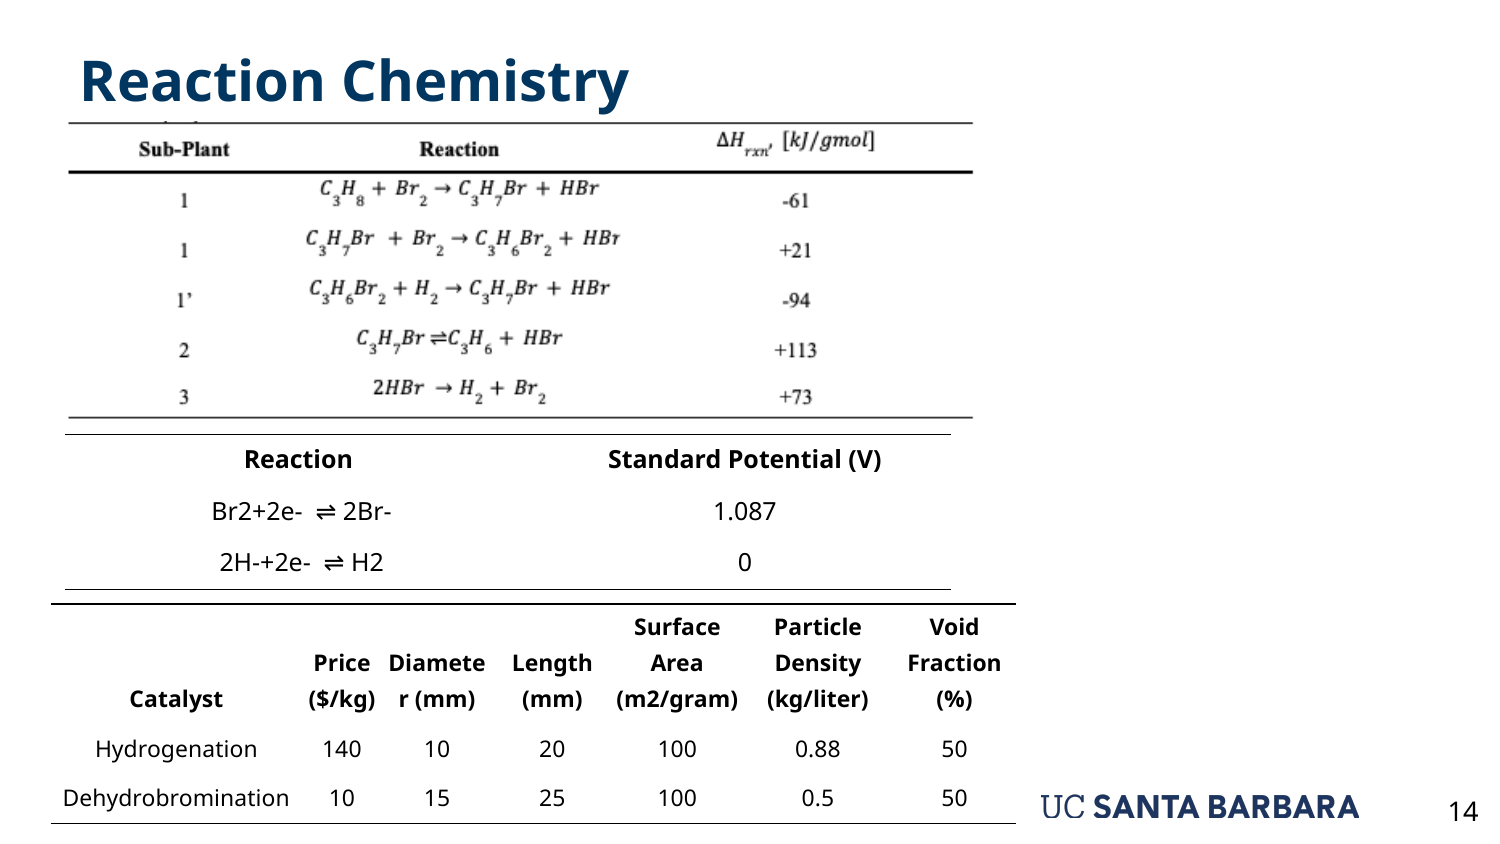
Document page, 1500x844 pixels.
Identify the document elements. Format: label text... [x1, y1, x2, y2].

table_header Void Fraction (%) [894, 605, 1016, 724]
table_cell 10 [382, 724, 492, 775]
table_header Reaction [65, 435, 539, 486]
table_cell 2H-+2e- ⇌ H2 [65, 538, 539, 589]
picture [64, 121, 978, 423]
table_cell 50 [894, 775, 1016, 823]
table_cell 0.88 [742, 724, 894, 775]
table_header Standard Potential (V) [539, 435, 951, 486]
table_cell 20 [492, 724, 612, 775]
title Reaction Chemistry [64, 44, 1432, 201]
table_cell 25 [492, 775, 612, 823]
table_cell Br2+2e- ⇌ 2Br- [65, 486, 539, 538]
table_header Diameter (mm) [382, 605, 492, 724]
table_cell 1.087 [539, 486, 951, 538]
table_cell Hydrogenation [51, 724, 302, 775]
table_cell 140 [302, 724, 382, 775]
table_header Price ($/kg) [302, 605, 382, 724]
picture [1041, 794, 1359, 818]
table_cell 100 [612, 724, 742, 775]
table_cell 50 [894, 724, 1016, 775]
slide_number 14 [1403, 779, 1494, 844]
table_cell Dehydrobromination [51, 775, 302, 823]
table_header Particle Density (kg/liter) [742, 605, 894, 724]
table_header Surface Area (m2/gram) [612, 605, 742, 724]
table_cell 0 [539, 538, 951, 589]
table_header Length (mm) [492, 605, 612, 724]
table_header Catalyst [51, 605, 302, 724]
table_cell 0.5 [742, 775, 894, 823]
table_cell 15 [382, 775, 492, 823]
table_cell 10 [302, 775, 382, 823]
text_box [31, 778, 406, 844]
table_cell 100 [612, 775, 742, 823]
